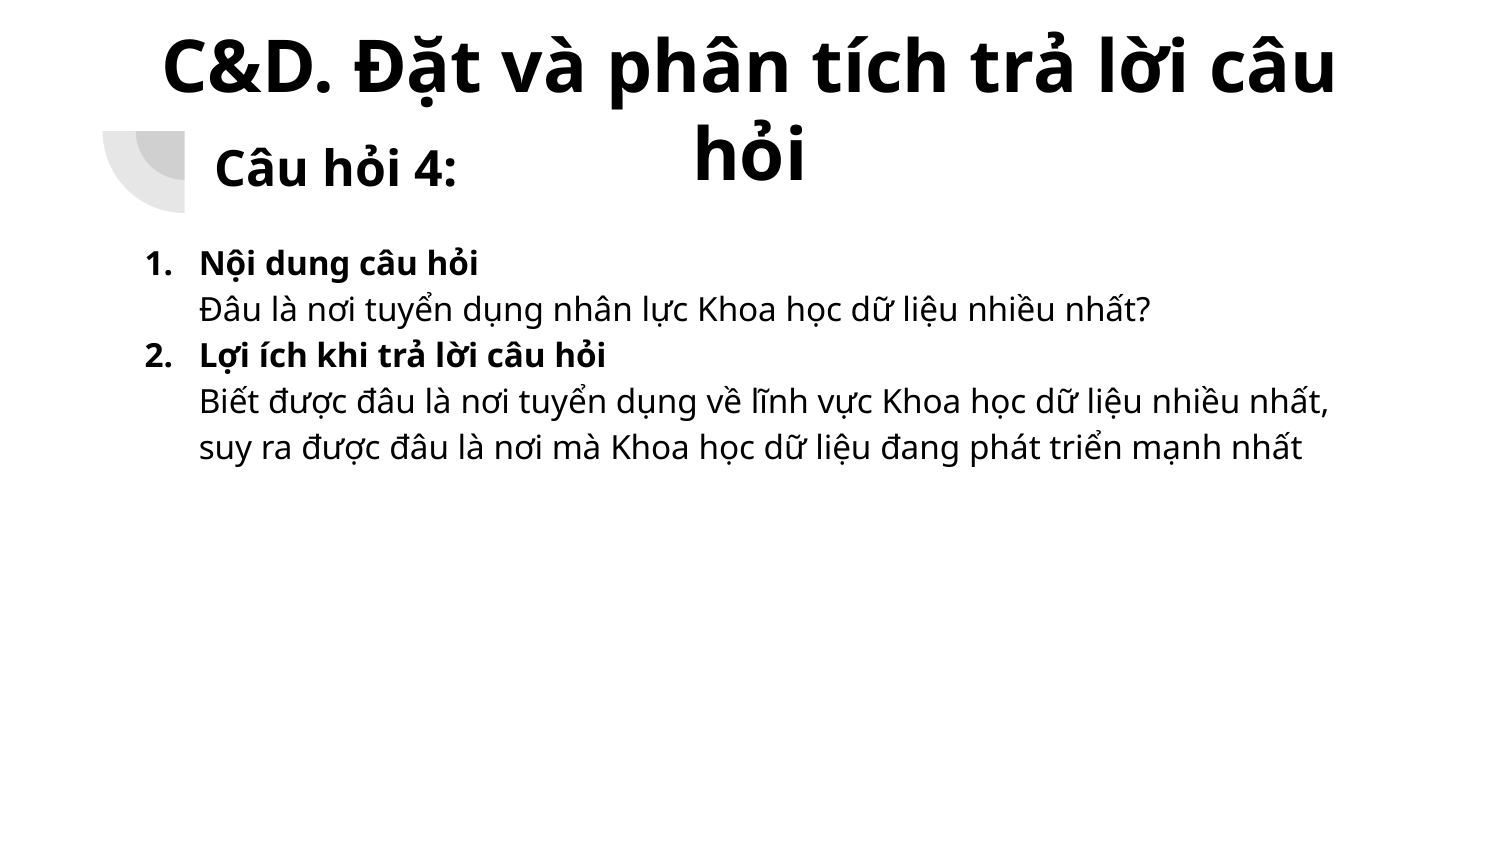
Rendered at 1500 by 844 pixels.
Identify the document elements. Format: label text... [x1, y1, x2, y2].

text_box Nội dung câu hỏi Đâu là nơi tuyển dụng nhân lực Khoa học dữ liệu nhiều nhất? Lợi ích khi trả lời câu hỏi Biết được đâu là nơi tuyển dụng về lĩnh vực Khoa học dữ liệu nhiều nhất, suy ra được đâu là nơi mà Khoa học dữ liệu đang phát triển mạnh nhất [108, 221, 1391, 481]
text_box C&D. Đặt và phân tích trả lời câu hỏi [108, 4, 1391, 210]
